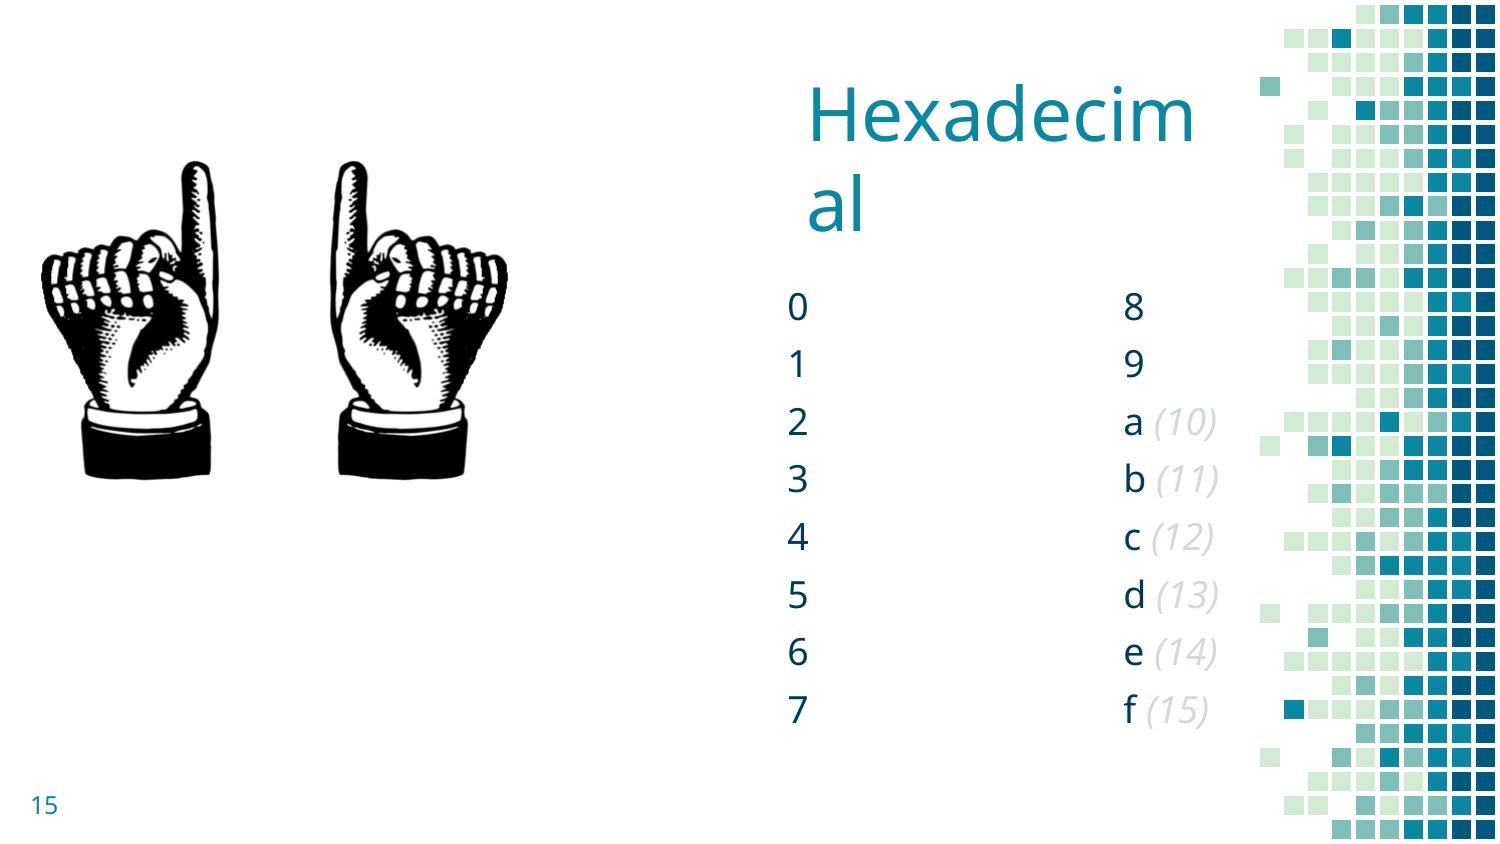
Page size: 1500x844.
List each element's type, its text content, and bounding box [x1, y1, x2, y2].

picture [1, 137, 263, 499]
picture [286, 137, 548, 499]
title Hexadecimal [791, 121, 1227, 262]
text_box 0 1 2 3 4 5 6 7 [596, 267, 932, 775]
text_box 8 9 a (10) b (11) c (12) d (13) e (14) f (15) [932, 267, 1269, 775]
slide_number 15 [15, 774, 105, 839]
